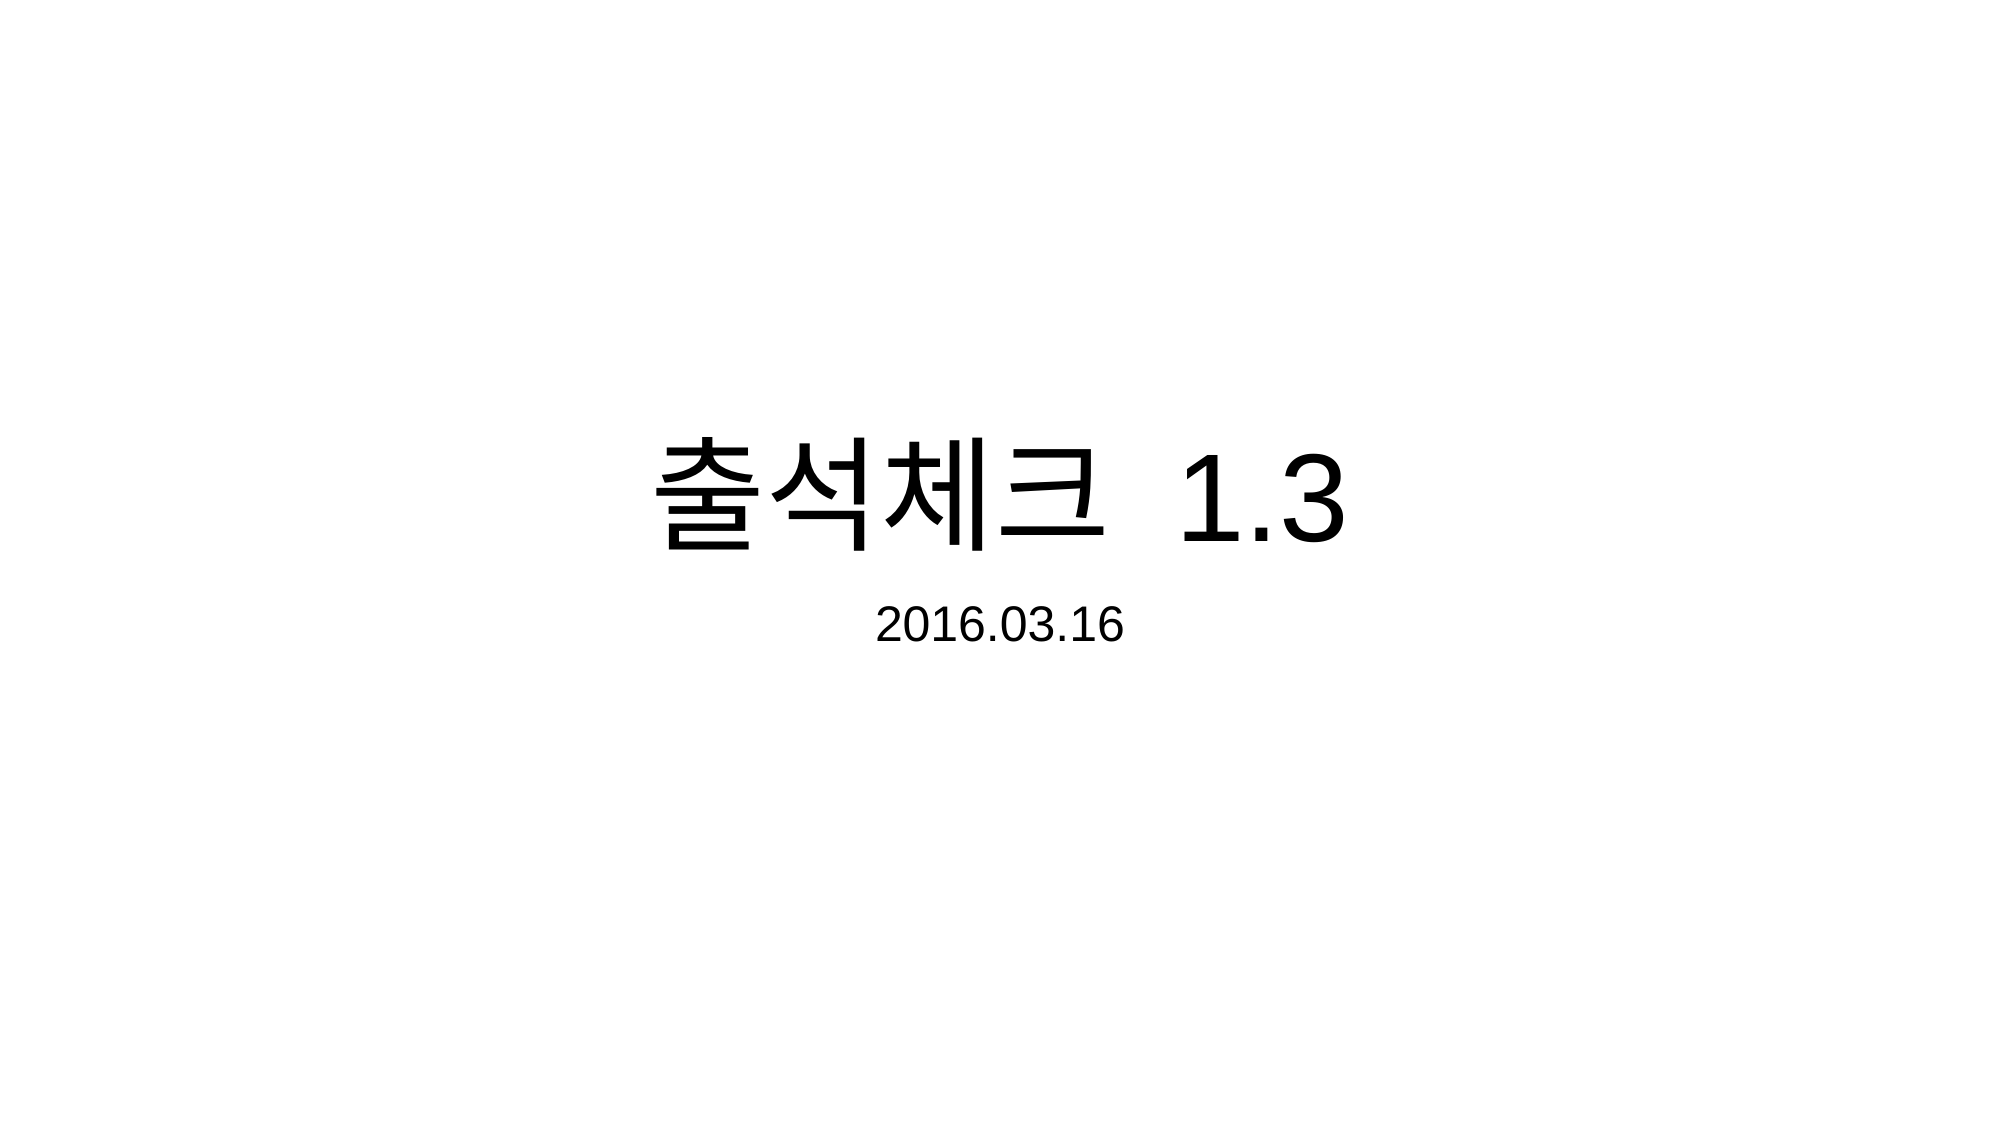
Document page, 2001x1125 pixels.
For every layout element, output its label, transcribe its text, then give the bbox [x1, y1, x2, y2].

title 출석체크 1.3 [249, 184, 1750, 576]
subtitle 2016.03.16 [249, 590, 1750, 863]
